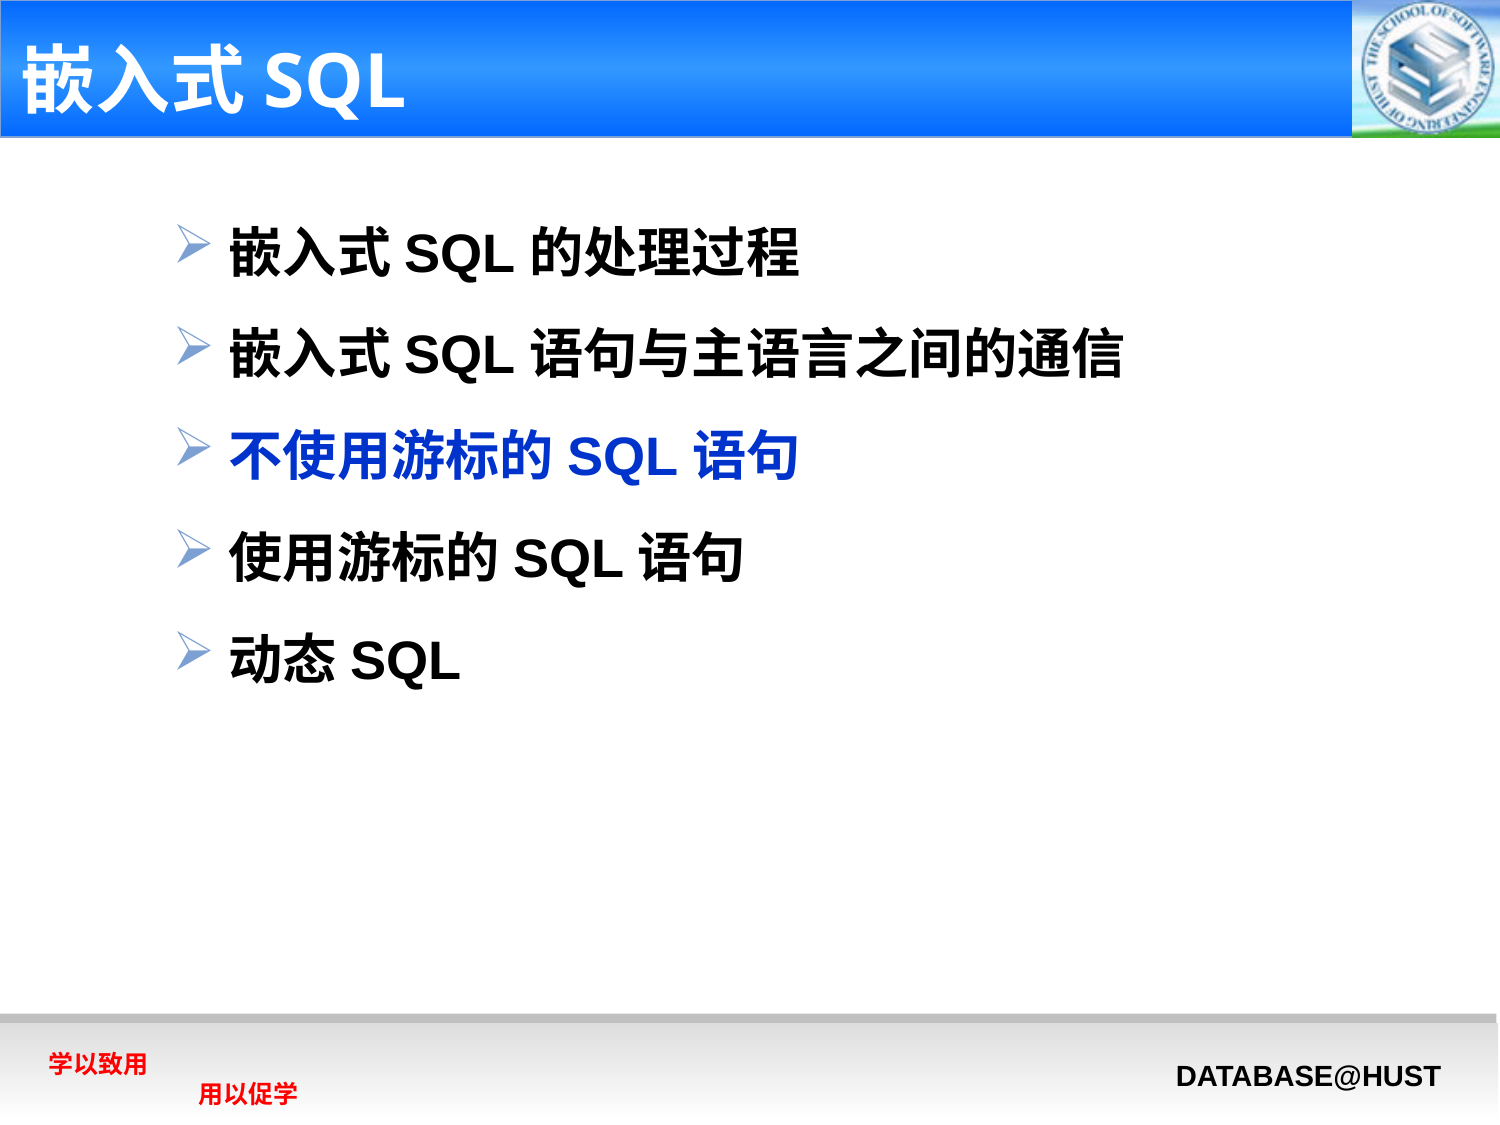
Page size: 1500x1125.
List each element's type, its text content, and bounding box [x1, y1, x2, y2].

picture [1352, 0, 1500, 138]
title 嵌入式SQL [5, 31, 1219, 124]
list 嵌入式SQL的处理过程 嵌入式SQL语句与主语言之间的通信 不使用游标的SQL语句 使用游标的SQL语句 动态SQL [157, 184, 1247, 811]
